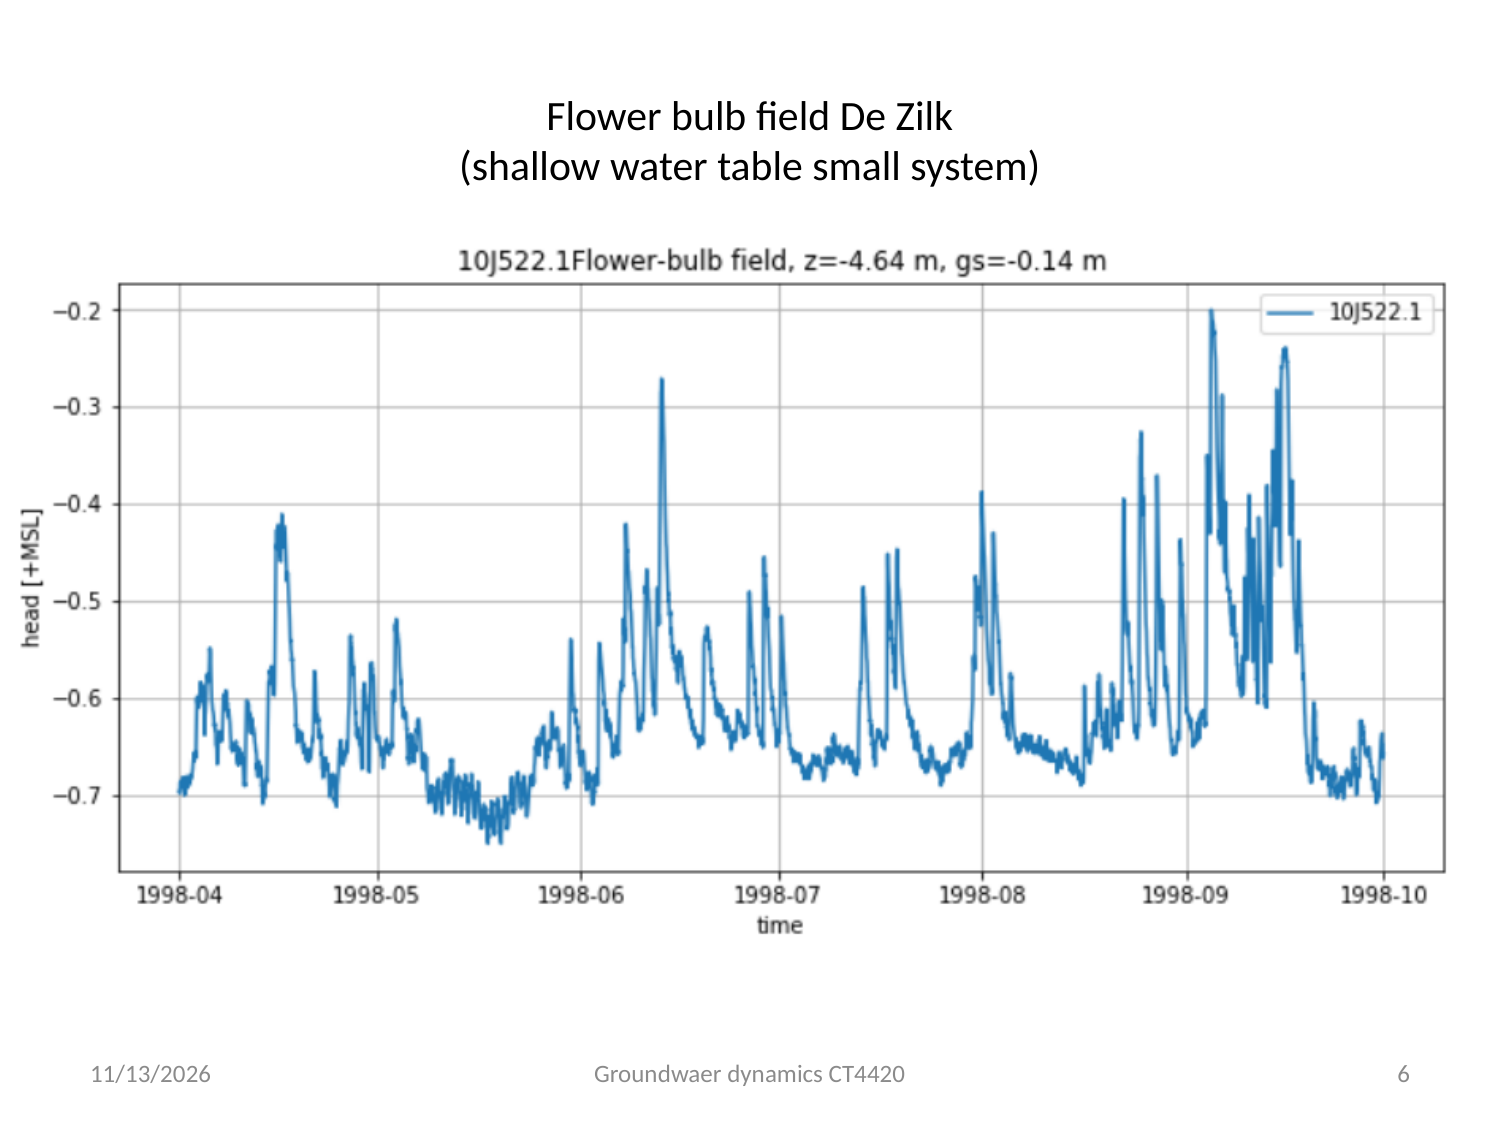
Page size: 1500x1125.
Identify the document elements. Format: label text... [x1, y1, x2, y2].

title Flower bulb field De Zilk (shallow water table small system) [75, 45, 1425, 230]
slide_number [75, 1042, 425, 1103]
slide_number 6 [1074, 1042, 1425, 1103]
picture [0, 232, 1500, 951]
footer Groundwaer dynamics CT4420 [512, 1042, 988, 1103]
